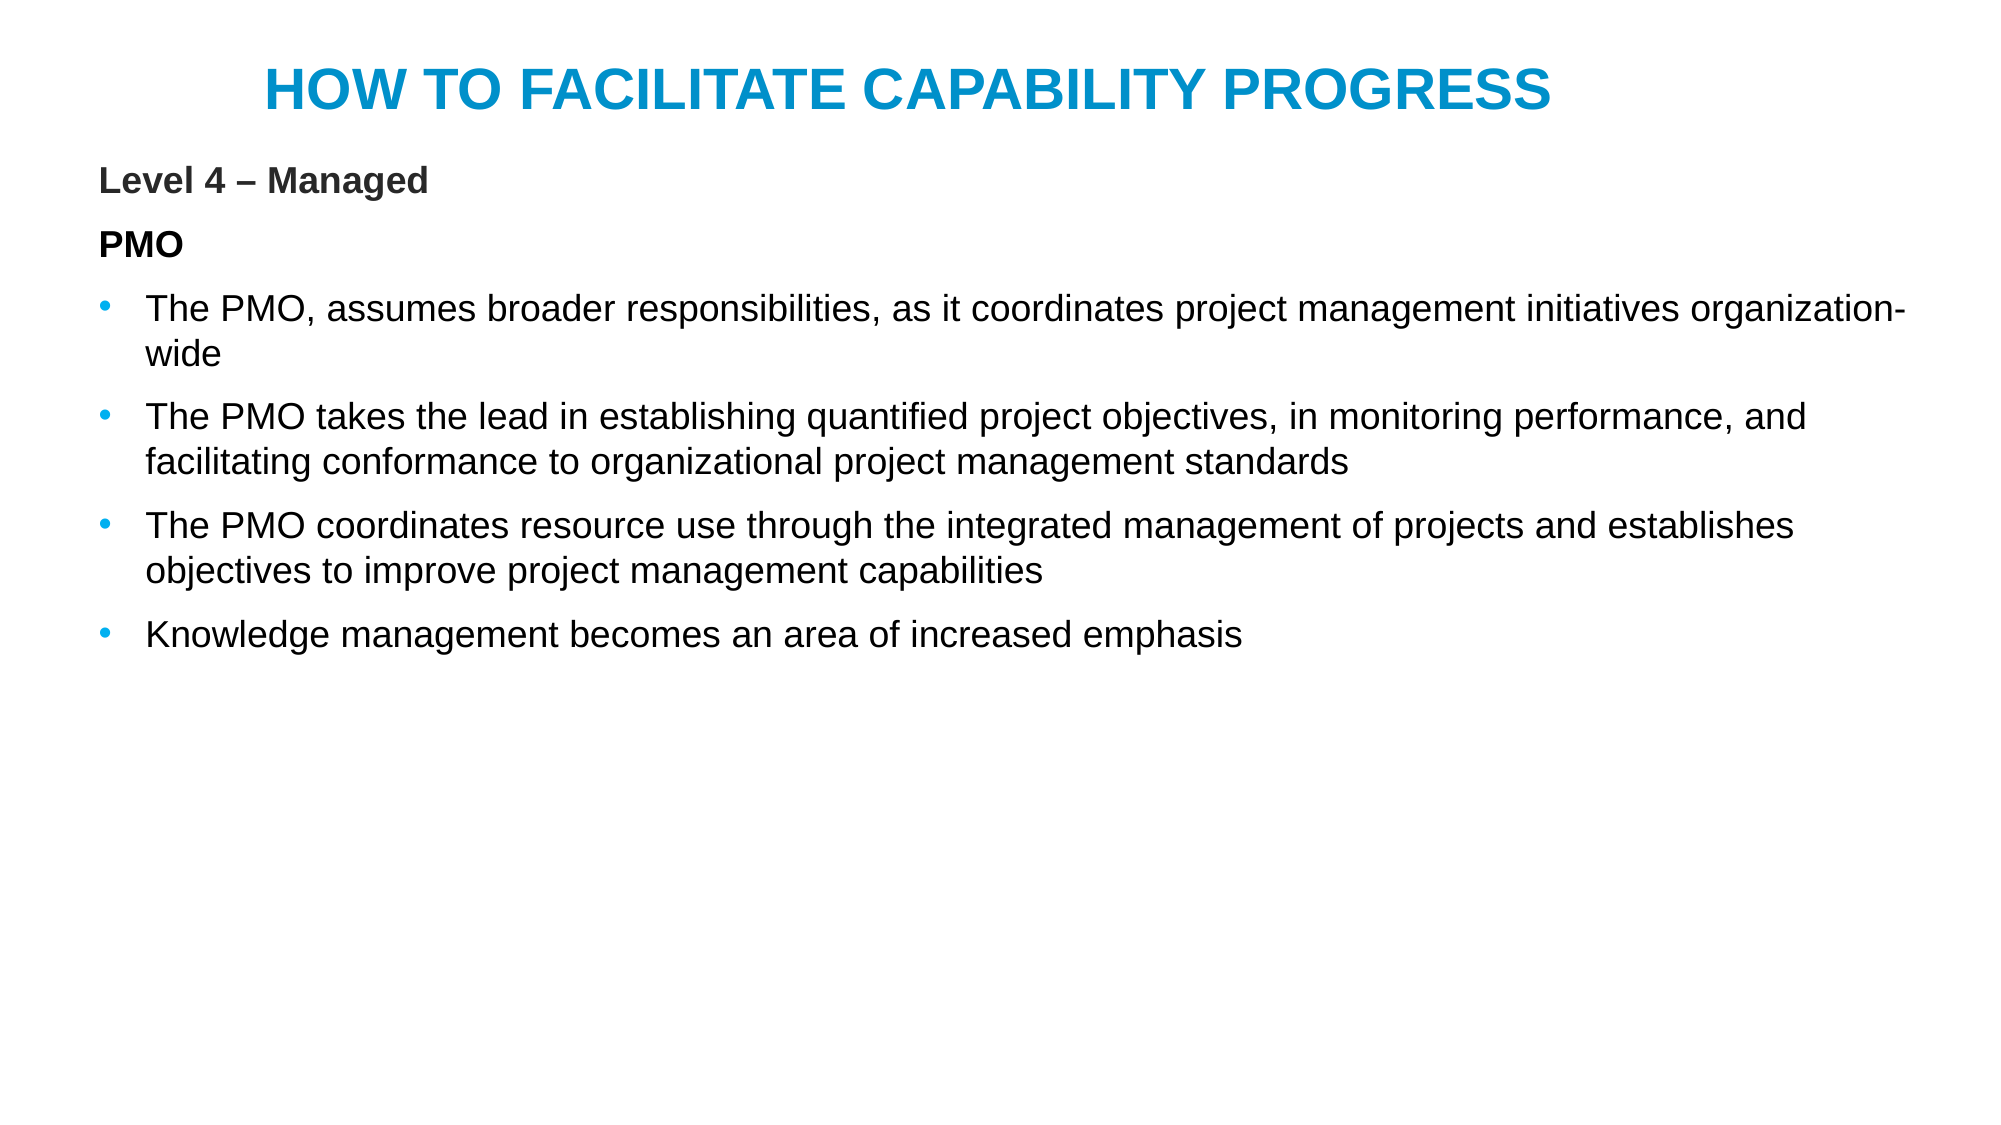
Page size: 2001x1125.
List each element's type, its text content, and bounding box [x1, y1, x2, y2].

text_box Level 4 – Managed PMO The PMO, assumes broader responsibilities, as it coordinates project management initiatives organization-wide The PMO takes the lead in establishing quantified project objectives, in monitoring performance, and facilitating conformance to organizational project management standards The PMO coordinates resource use through the integrated management of projects and establishes objectives to improve project management capabilities Knowledge management becomes an area of increased emphasis [83, 148, 1952, 668]
title HOW TO FACILITATE CAPABILITY PROGRESS [249, 0, 1871, 148]
